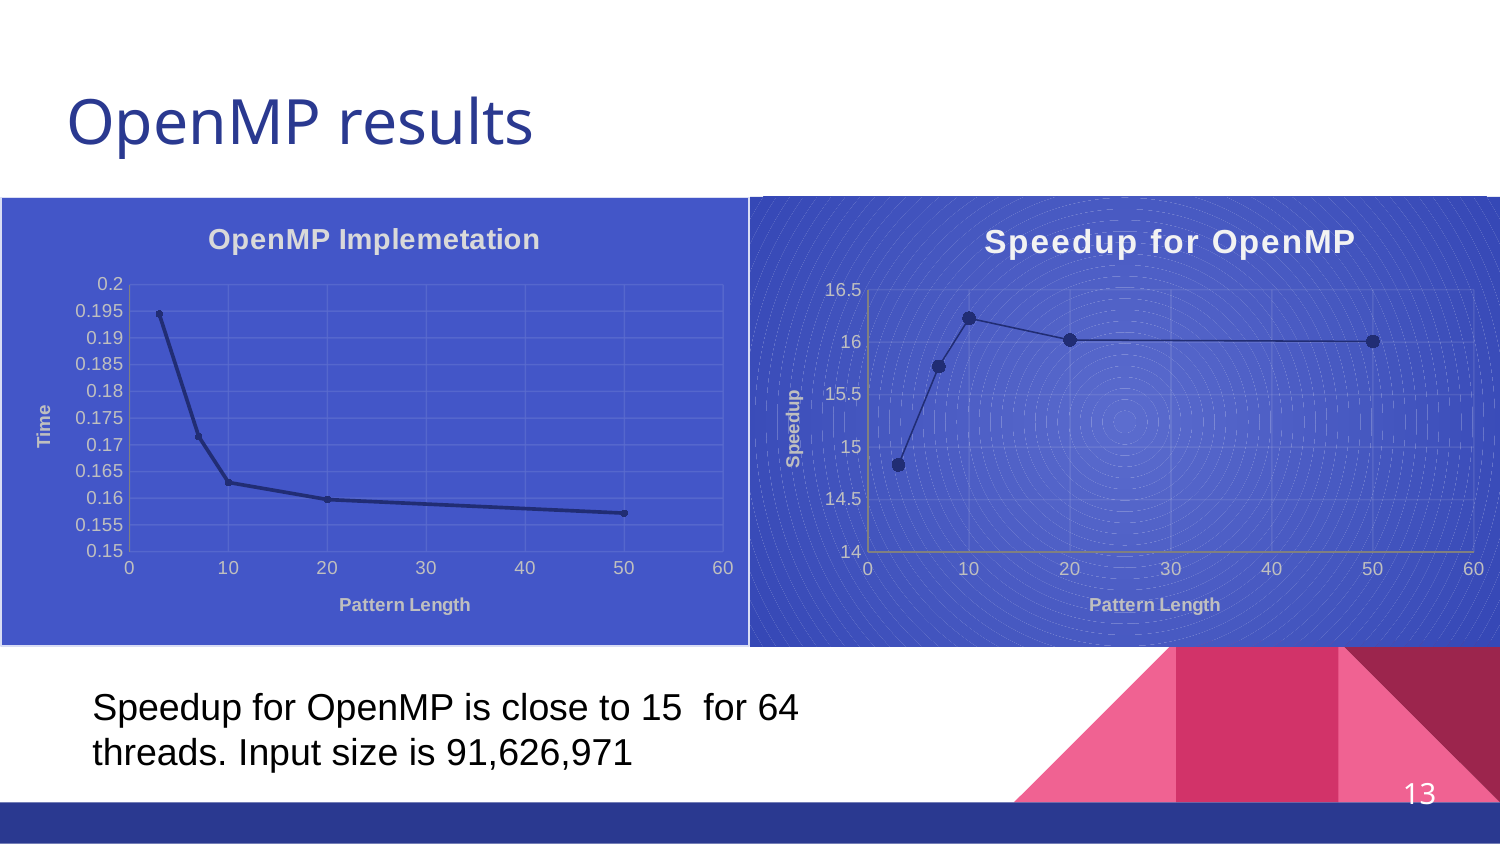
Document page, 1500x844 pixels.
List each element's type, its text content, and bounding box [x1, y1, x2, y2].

slide_number 13 [1387, 762, 1478, 828]
chart [0, 196, 1500, 648]
text_box Speedup for OpenMP is close to 15 for 64 threads. Input size is 91,626,971 [77, 675, 921, 781]
title OpenMP results [51, 67, 1449, 167]
